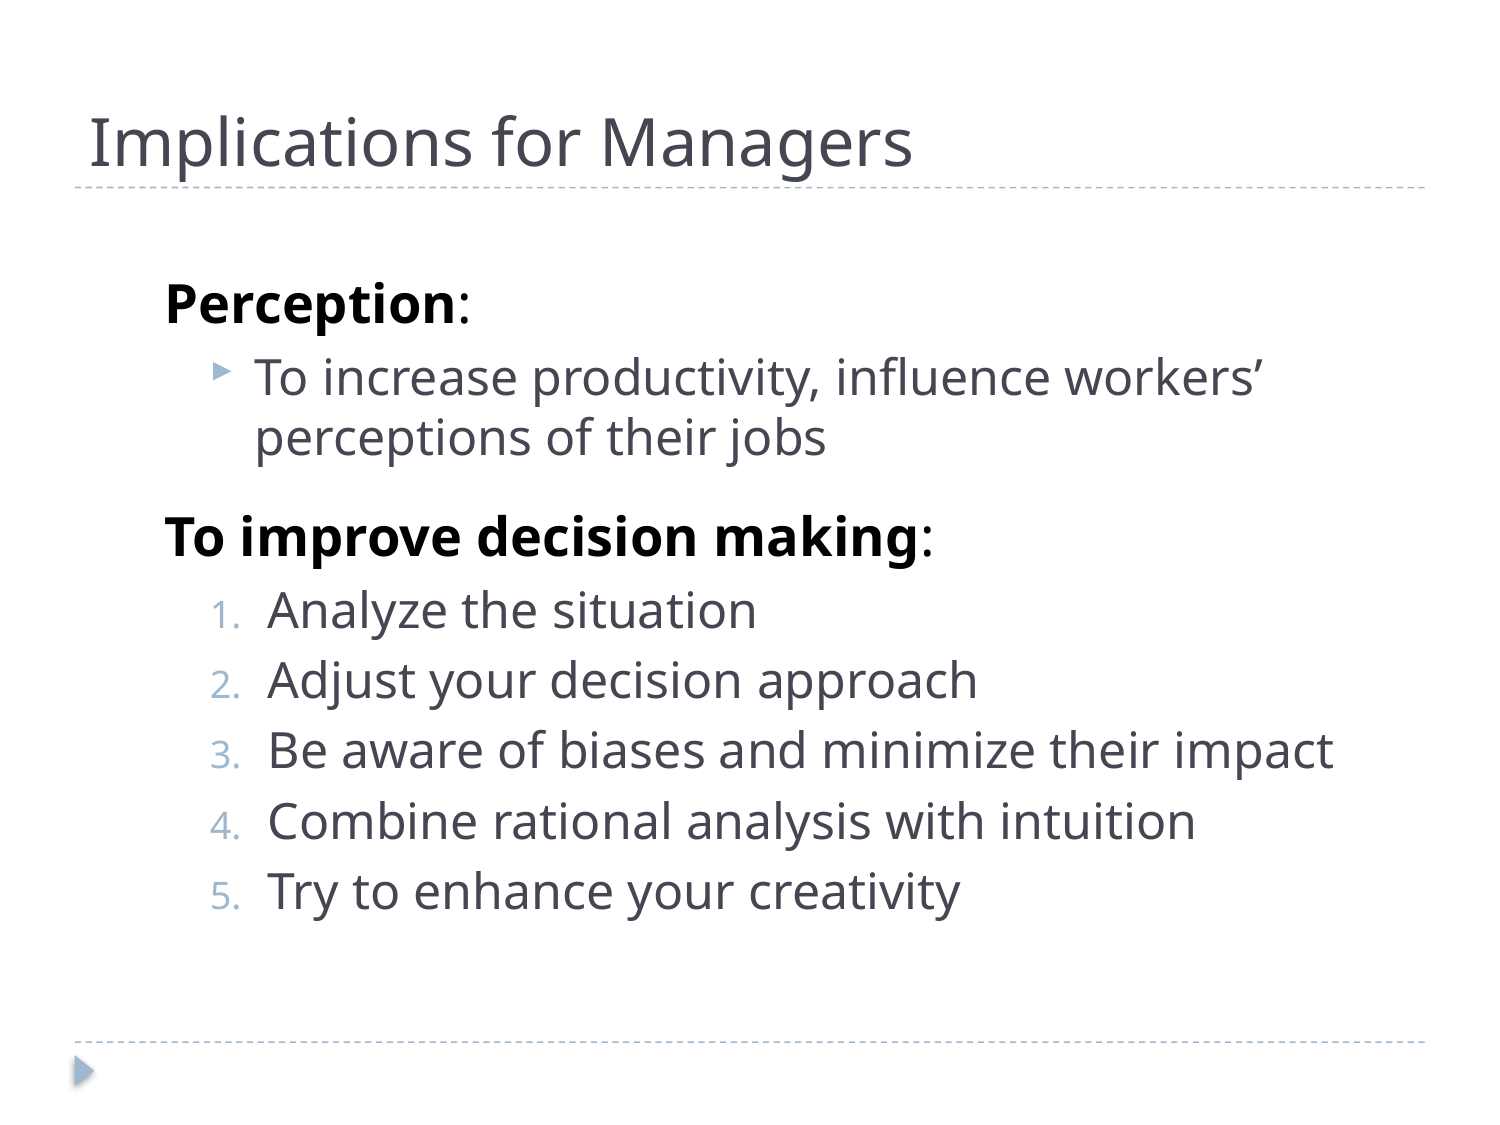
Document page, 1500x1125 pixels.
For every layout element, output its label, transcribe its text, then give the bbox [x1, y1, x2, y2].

list Perception: To increase productivity, influence workers’ perceptions of their jobs To improve decision making: Analyze the situation Adjust your decision approach Be aware of biases and minimize their impact Combine rational analysis with intuition Try to enhance your creativity [150, 262, 1435, 1000]
title Implications for Managers [75, 24, 1425, 188]
